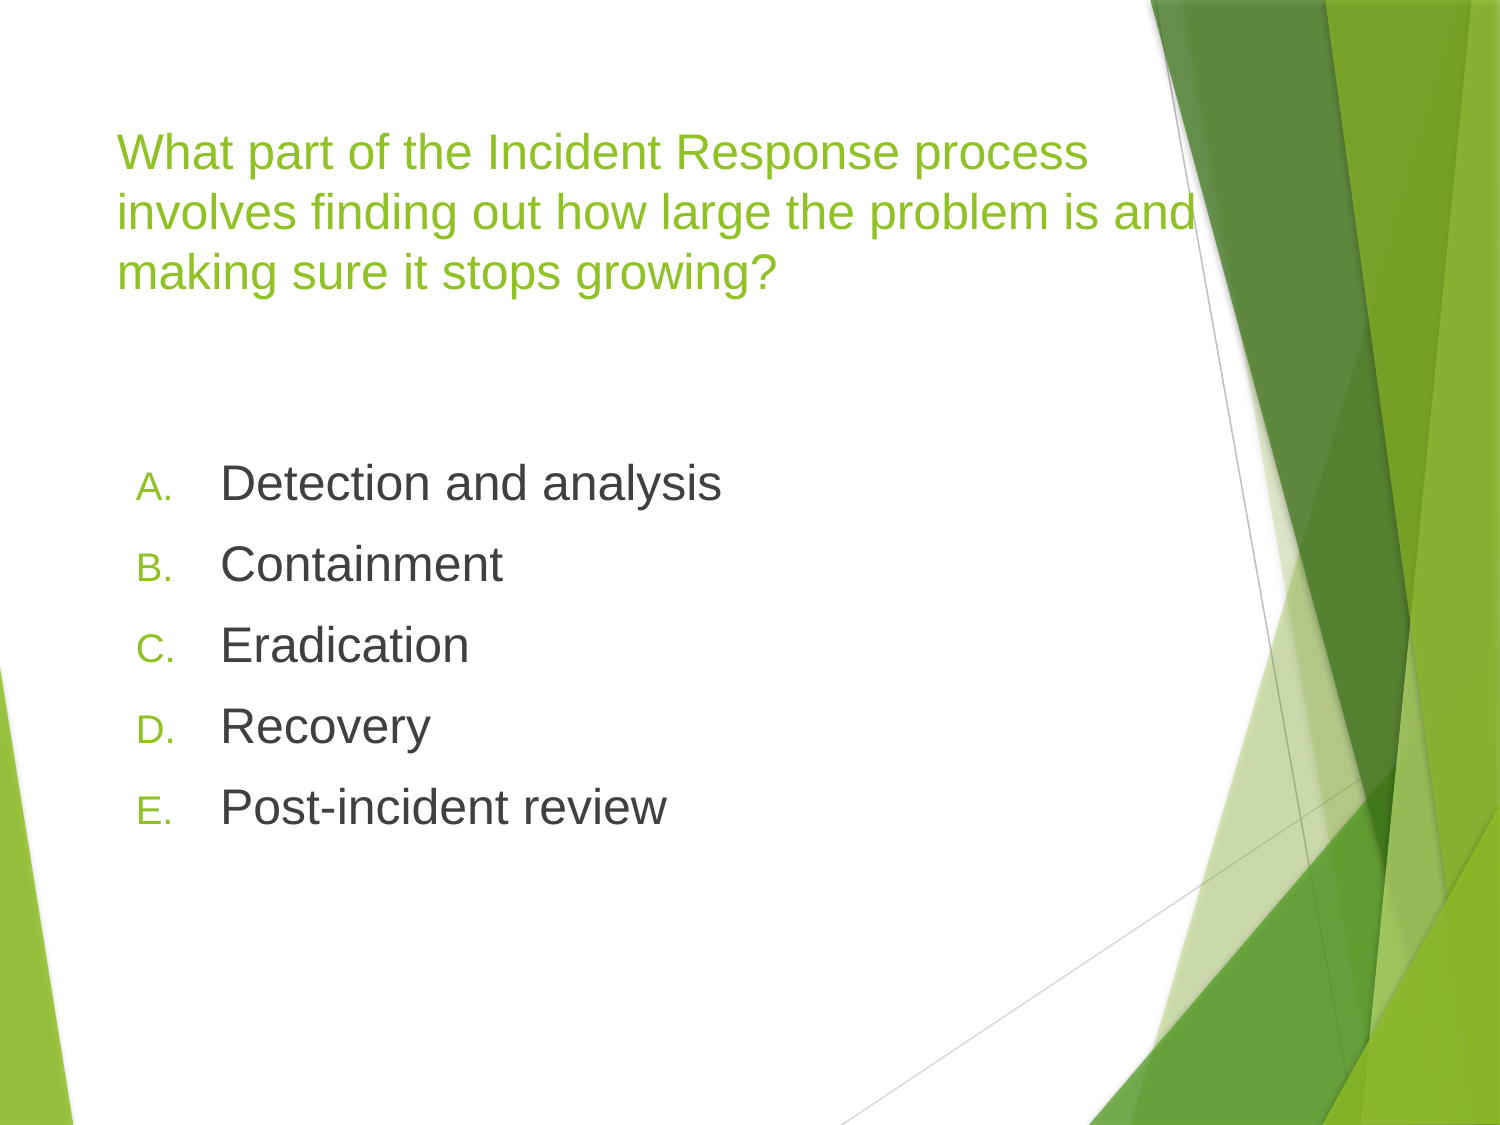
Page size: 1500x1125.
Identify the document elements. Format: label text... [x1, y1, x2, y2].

title What part of the Incident Response process involves finding out how large the problem is and making sure it stops growing? [101, 112, 1247, 318]
list Detection and analysis Containment Eradication Recovery Post-incident review [120, 443, 1274, 1005]
